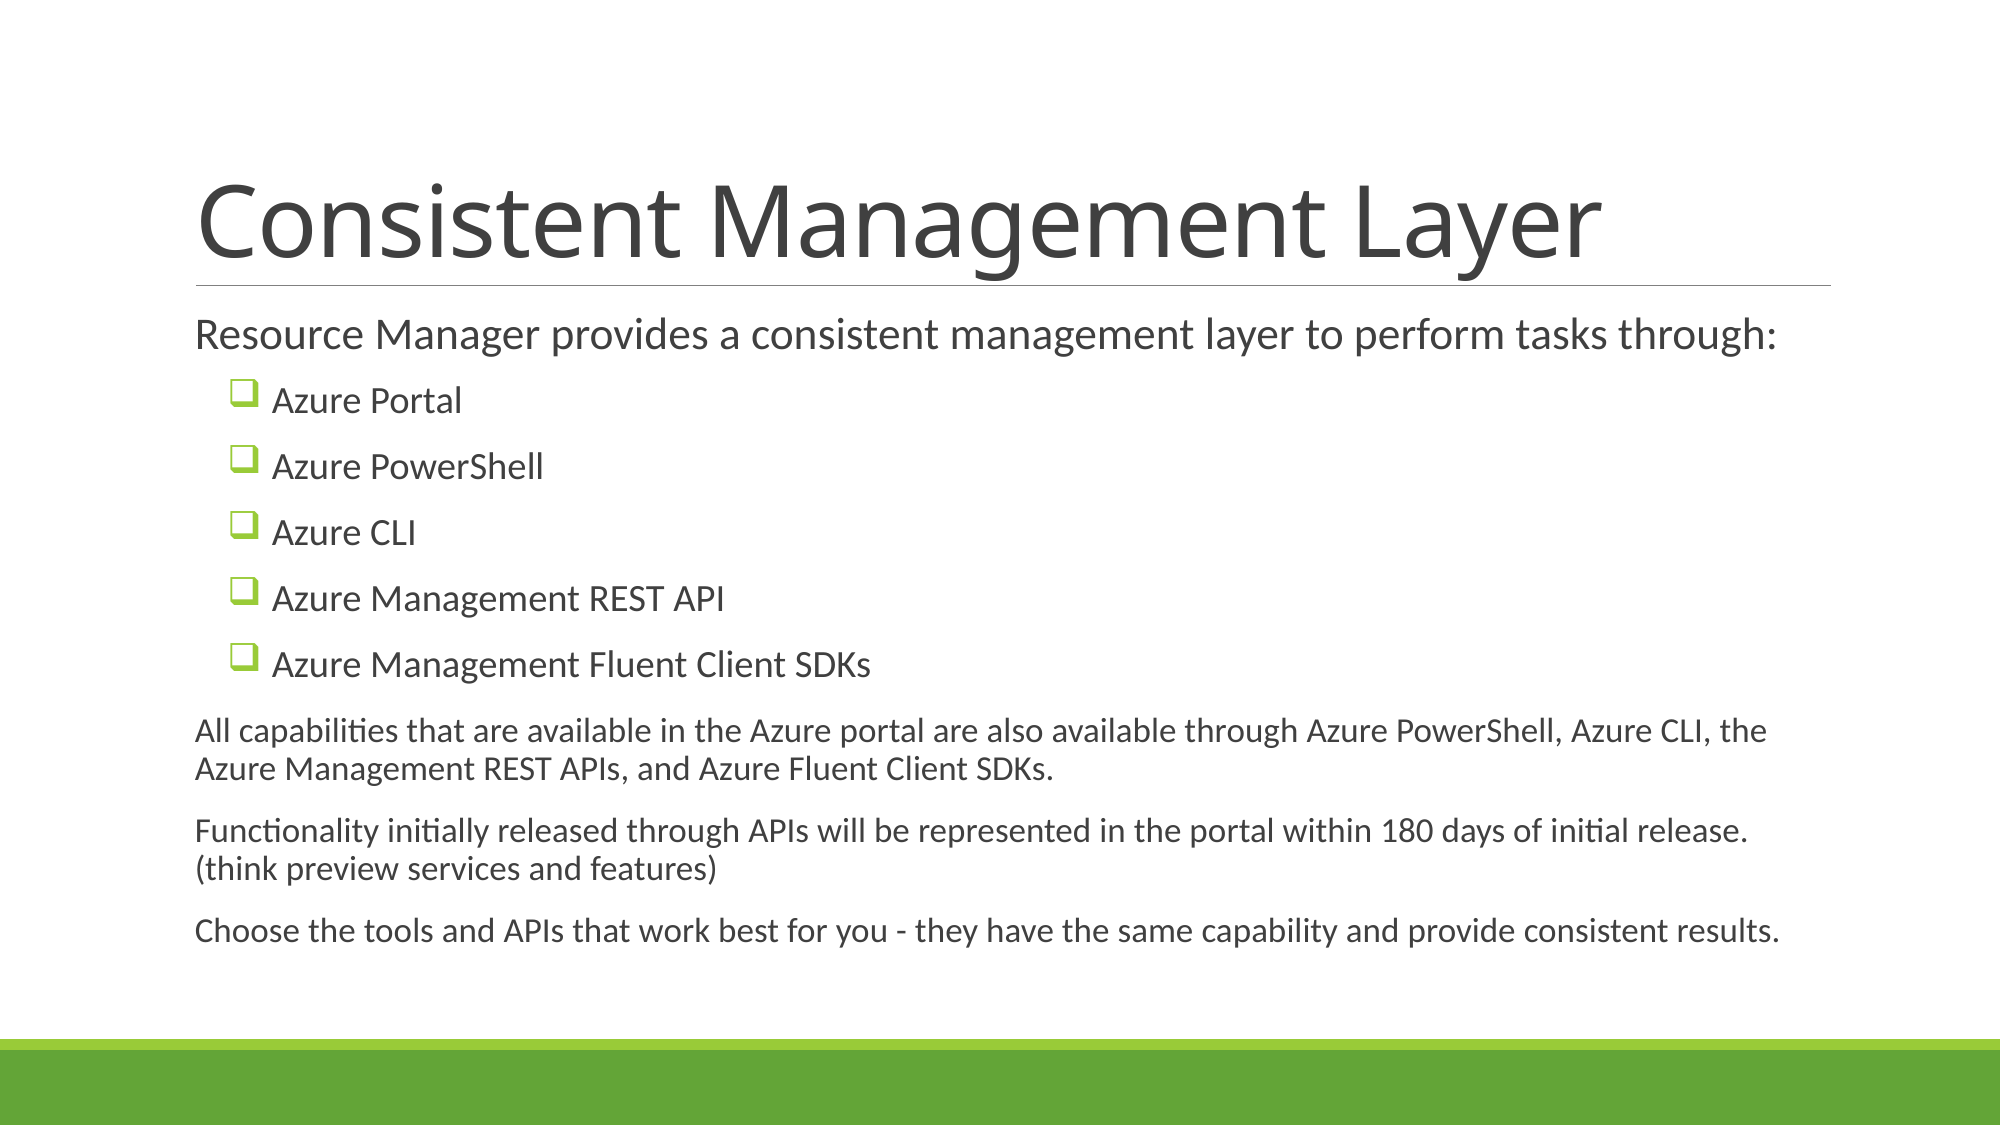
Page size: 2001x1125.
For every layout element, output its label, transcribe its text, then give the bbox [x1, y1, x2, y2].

title Consistent Management Layer [180, 47, 1830, 285]
list Resource Manager provides a consistent management layer to perform tasks through: Azure Portal Azure PowerShell Azure CLI Azure Management REST API Azure Management Fluent Client SDKs All capabilities that are available in the Azure portal are also available through Azure PowerShell, Azure CLI, the Azure Management REST APIs, and Azure Fluent Client SDKs. Functionality initially released through APIs will be represented in the portal within 180 days of initial release. (think preview services and features) Choose the tools and APIs that work best for you - they have the same capability and provide consistent results. [180, 302, 1830, 963]
